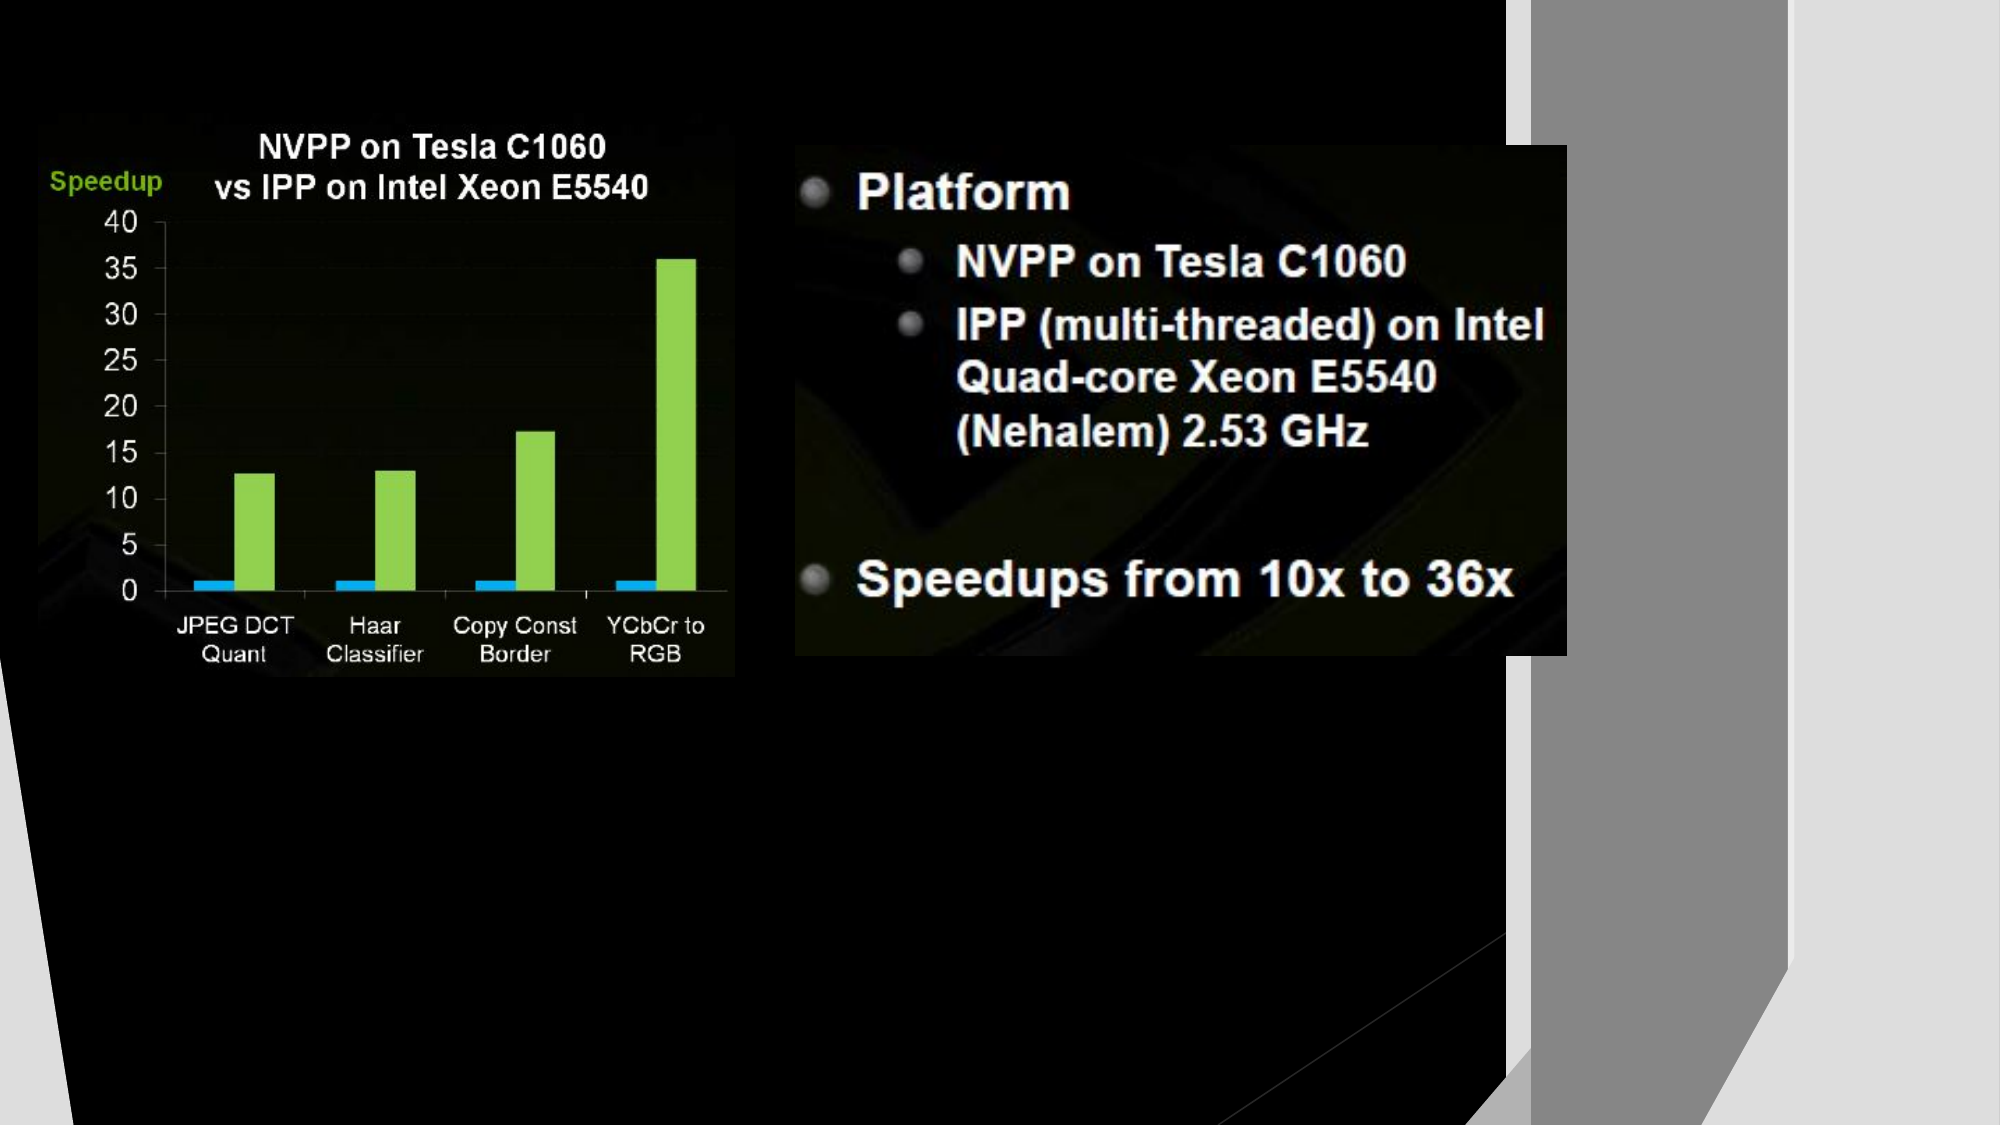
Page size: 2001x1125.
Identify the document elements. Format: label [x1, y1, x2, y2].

picture [795, 145, 1567, 656]
picture [38, 113, 735, 678]
